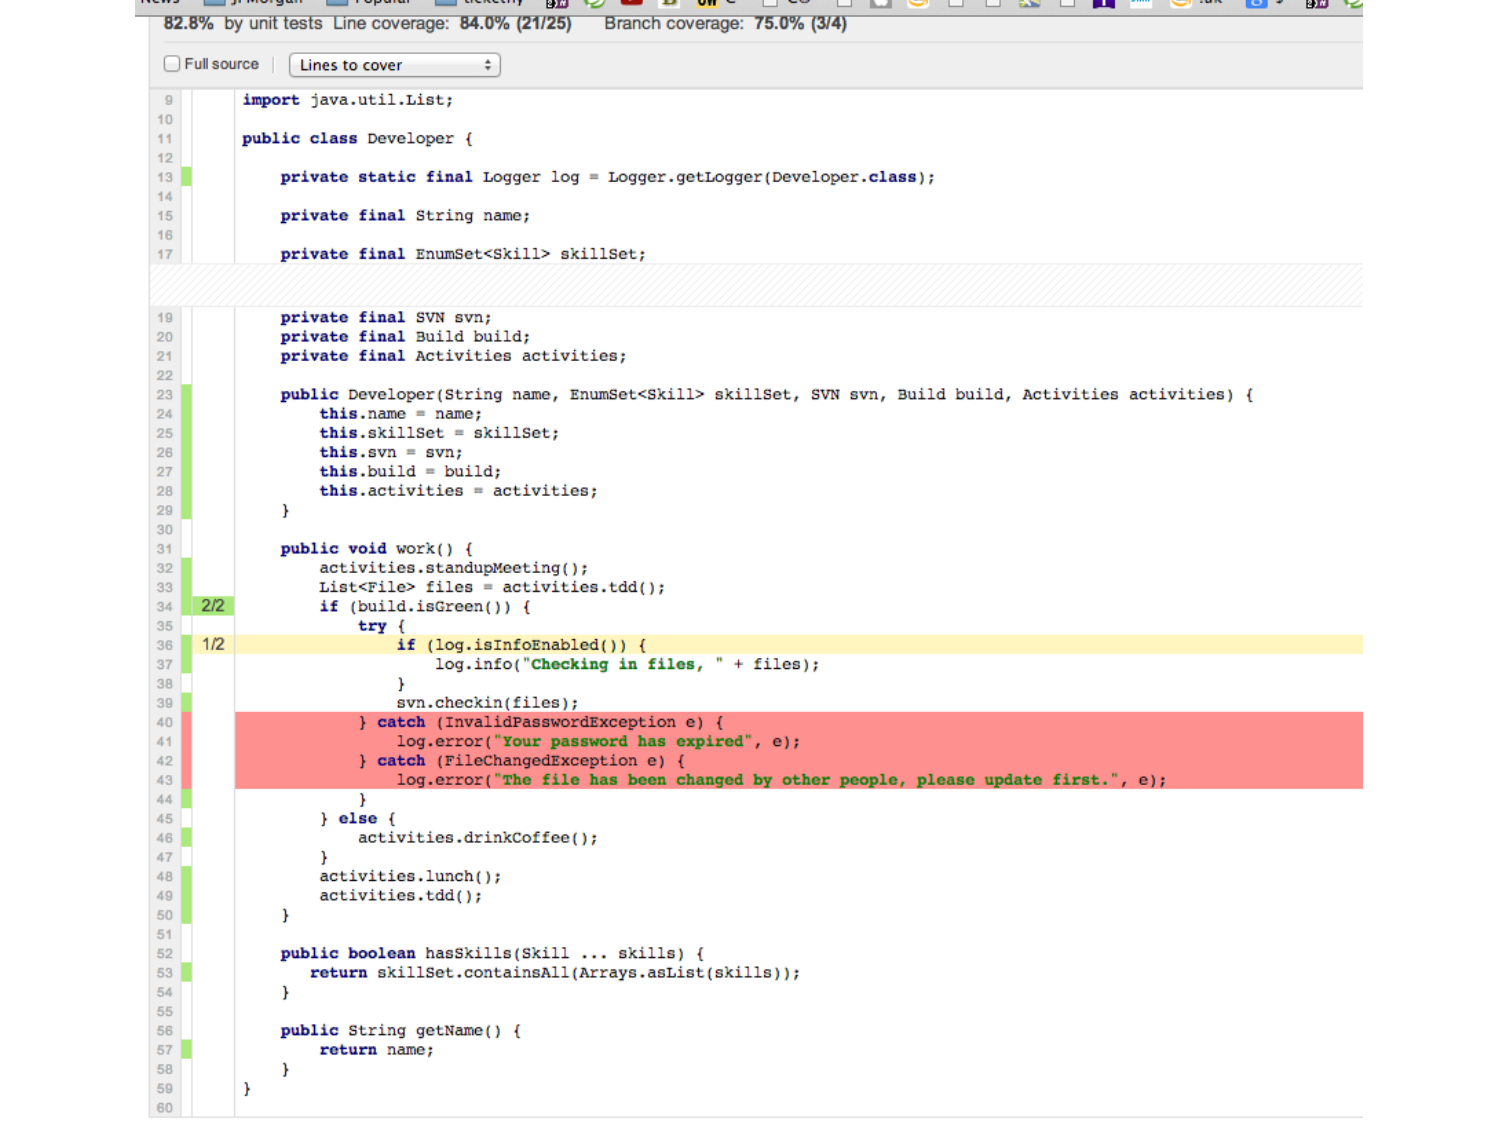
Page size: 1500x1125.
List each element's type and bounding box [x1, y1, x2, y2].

picture [135, 0, 1363, 1125]
